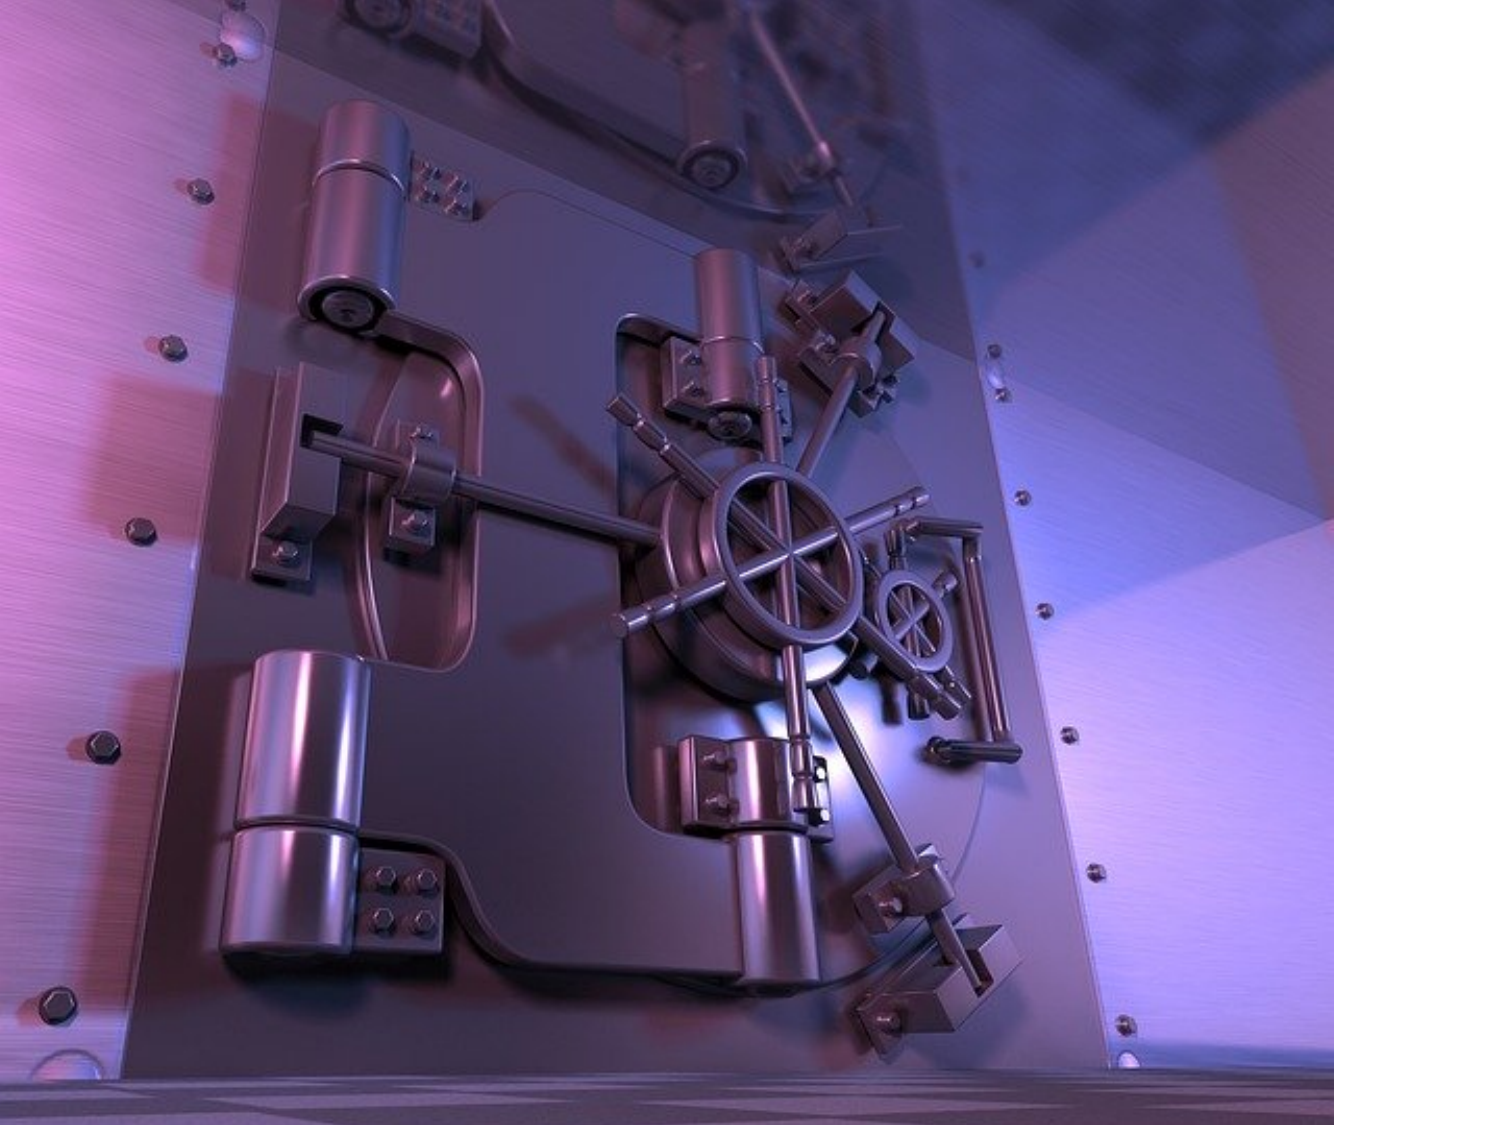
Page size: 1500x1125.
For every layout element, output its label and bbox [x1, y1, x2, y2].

picture [0, 0, 1334, 1125]
